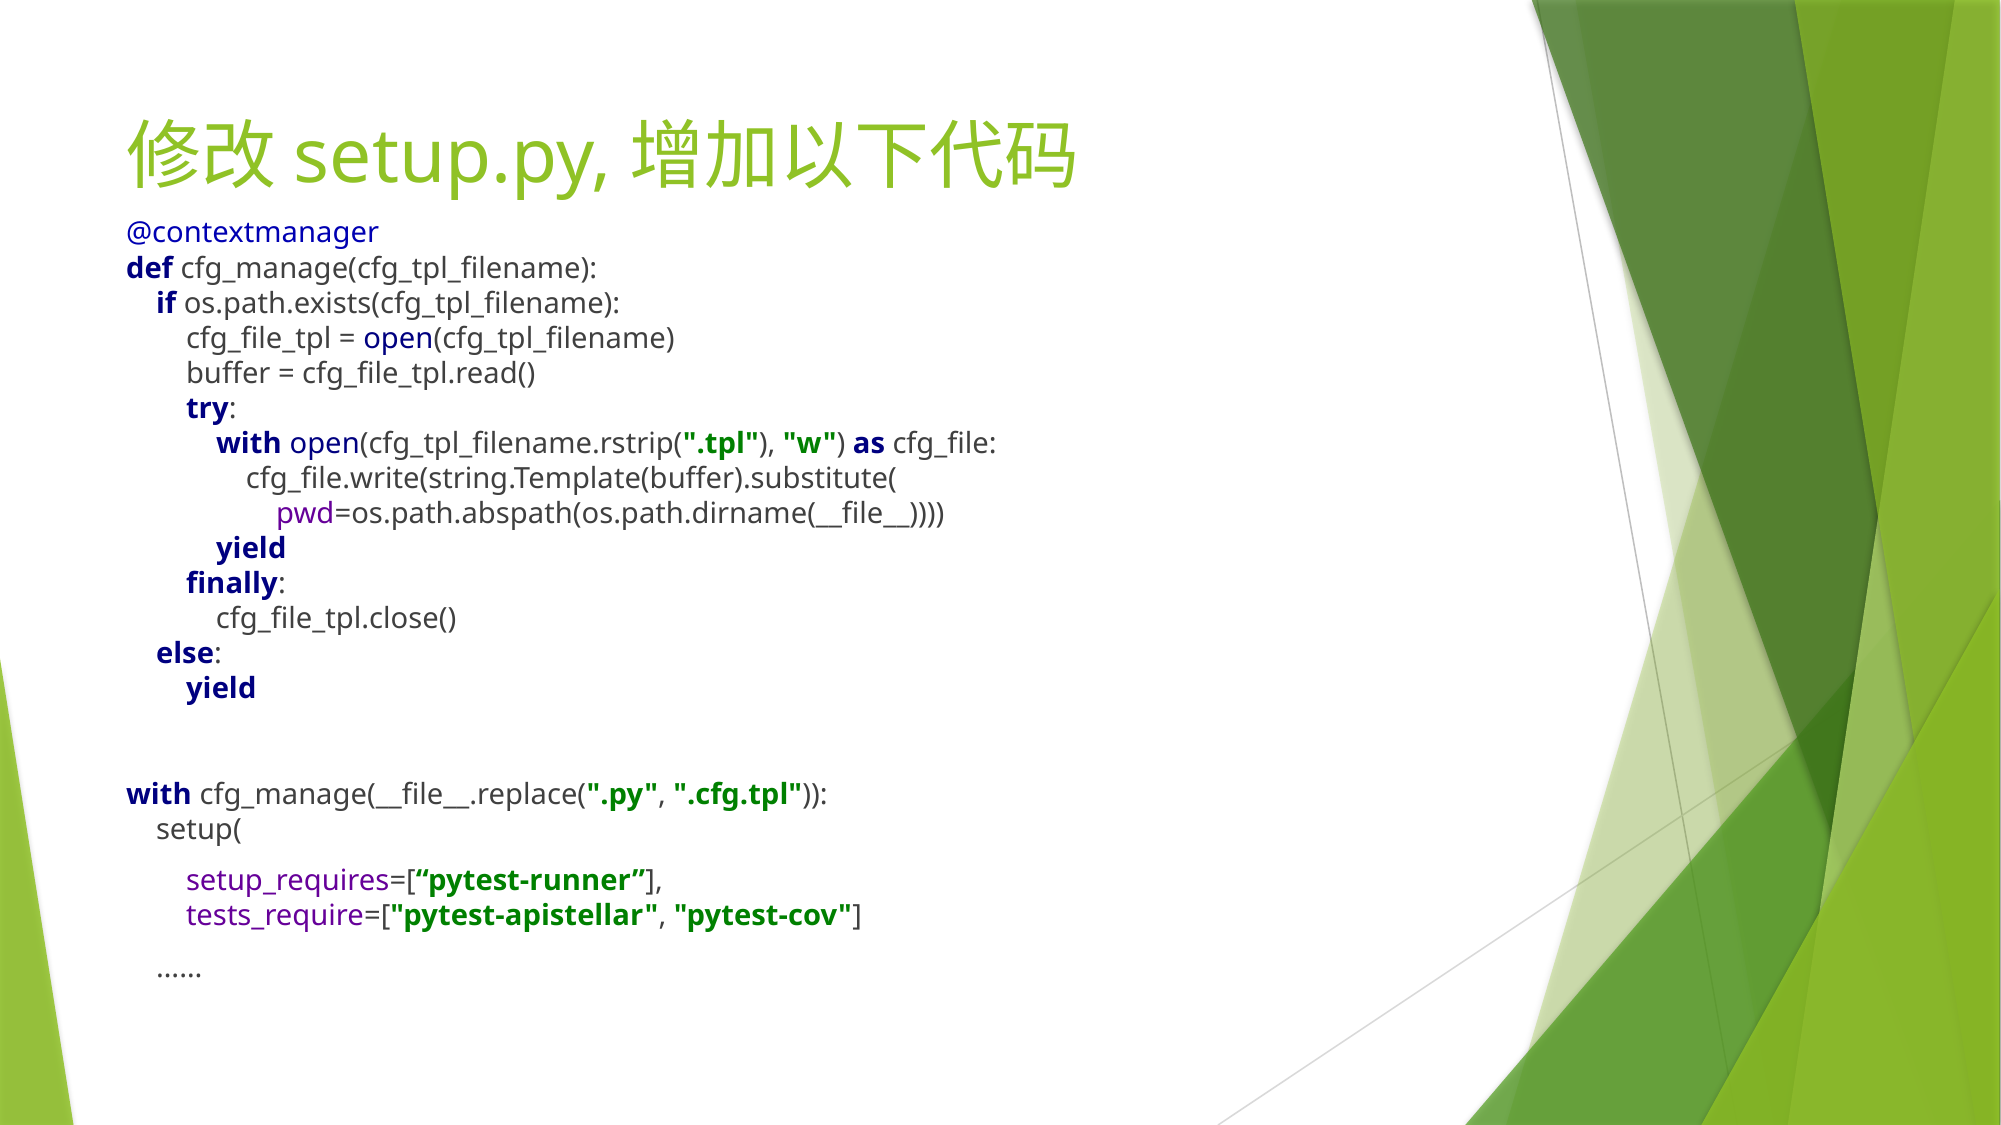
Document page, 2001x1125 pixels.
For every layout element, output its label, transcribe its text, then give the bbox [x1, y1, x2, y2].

title 修改setup.py,增加以下代码 [111, 99, 1522, 206]
list @contextmanager def cfg_manage(cfg_tpl_filename): if os.path.exists(cfg_tpl_filename): cfg_file_tpl = open(cfg_tpl_filename) buffer = cfg_file_tpl.read() try: with open(cfg_tpl_filename.rstrip(".tpl"), "w") as cfg_file: cfg_file.write(string.Template(buffer).substitute( pwd=os.path.abspath(os.path.dirname(__file__)))) yield finally: cfg_file_tpl.close() else: yield with cfg_manage(__file__.replace(".py", ".cfg.tpl")): setup( setup_requires=[“pytest-runner”], tests_require=["pytest-apistellar", "pytest-cov"] …… [111, 206, 1522, 992]
